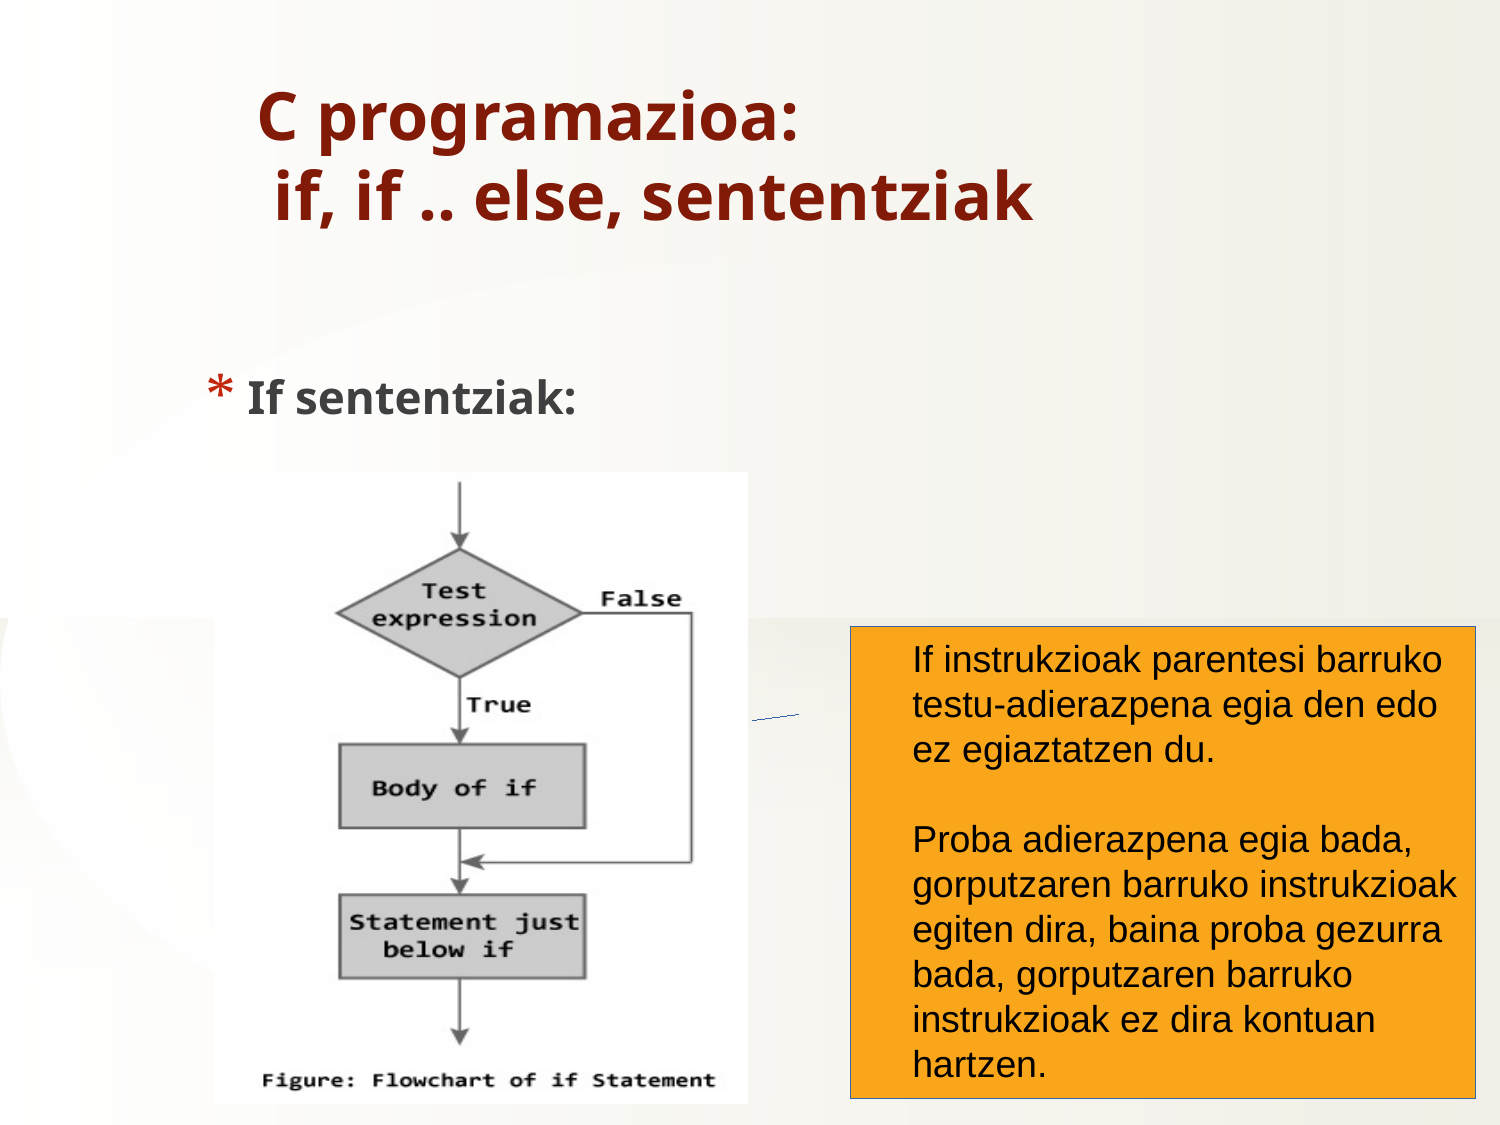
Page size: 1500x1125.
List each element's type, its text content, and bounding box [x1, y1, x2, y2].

text_box If sententziak: [183, 361, 1233, 932]
text_box If instrukzioak parentesi barruko testu-adierazpena egia den edo ez egiaztatzen du. Proba adierazpena egia bada, gorputzaren barruko instrukzioak egiten dira, baina proba gezurra bada, gorputzaren barruko instrukzioak ez dira kontuan hartzen. [897, 627, 1476, 1057]
picture [214, 472, 748, 1105]
text_box [850, 626, 1476, 1099]
text_box C programazioa: if, if .. else, sententziak [242, 66, 1388, 254]
